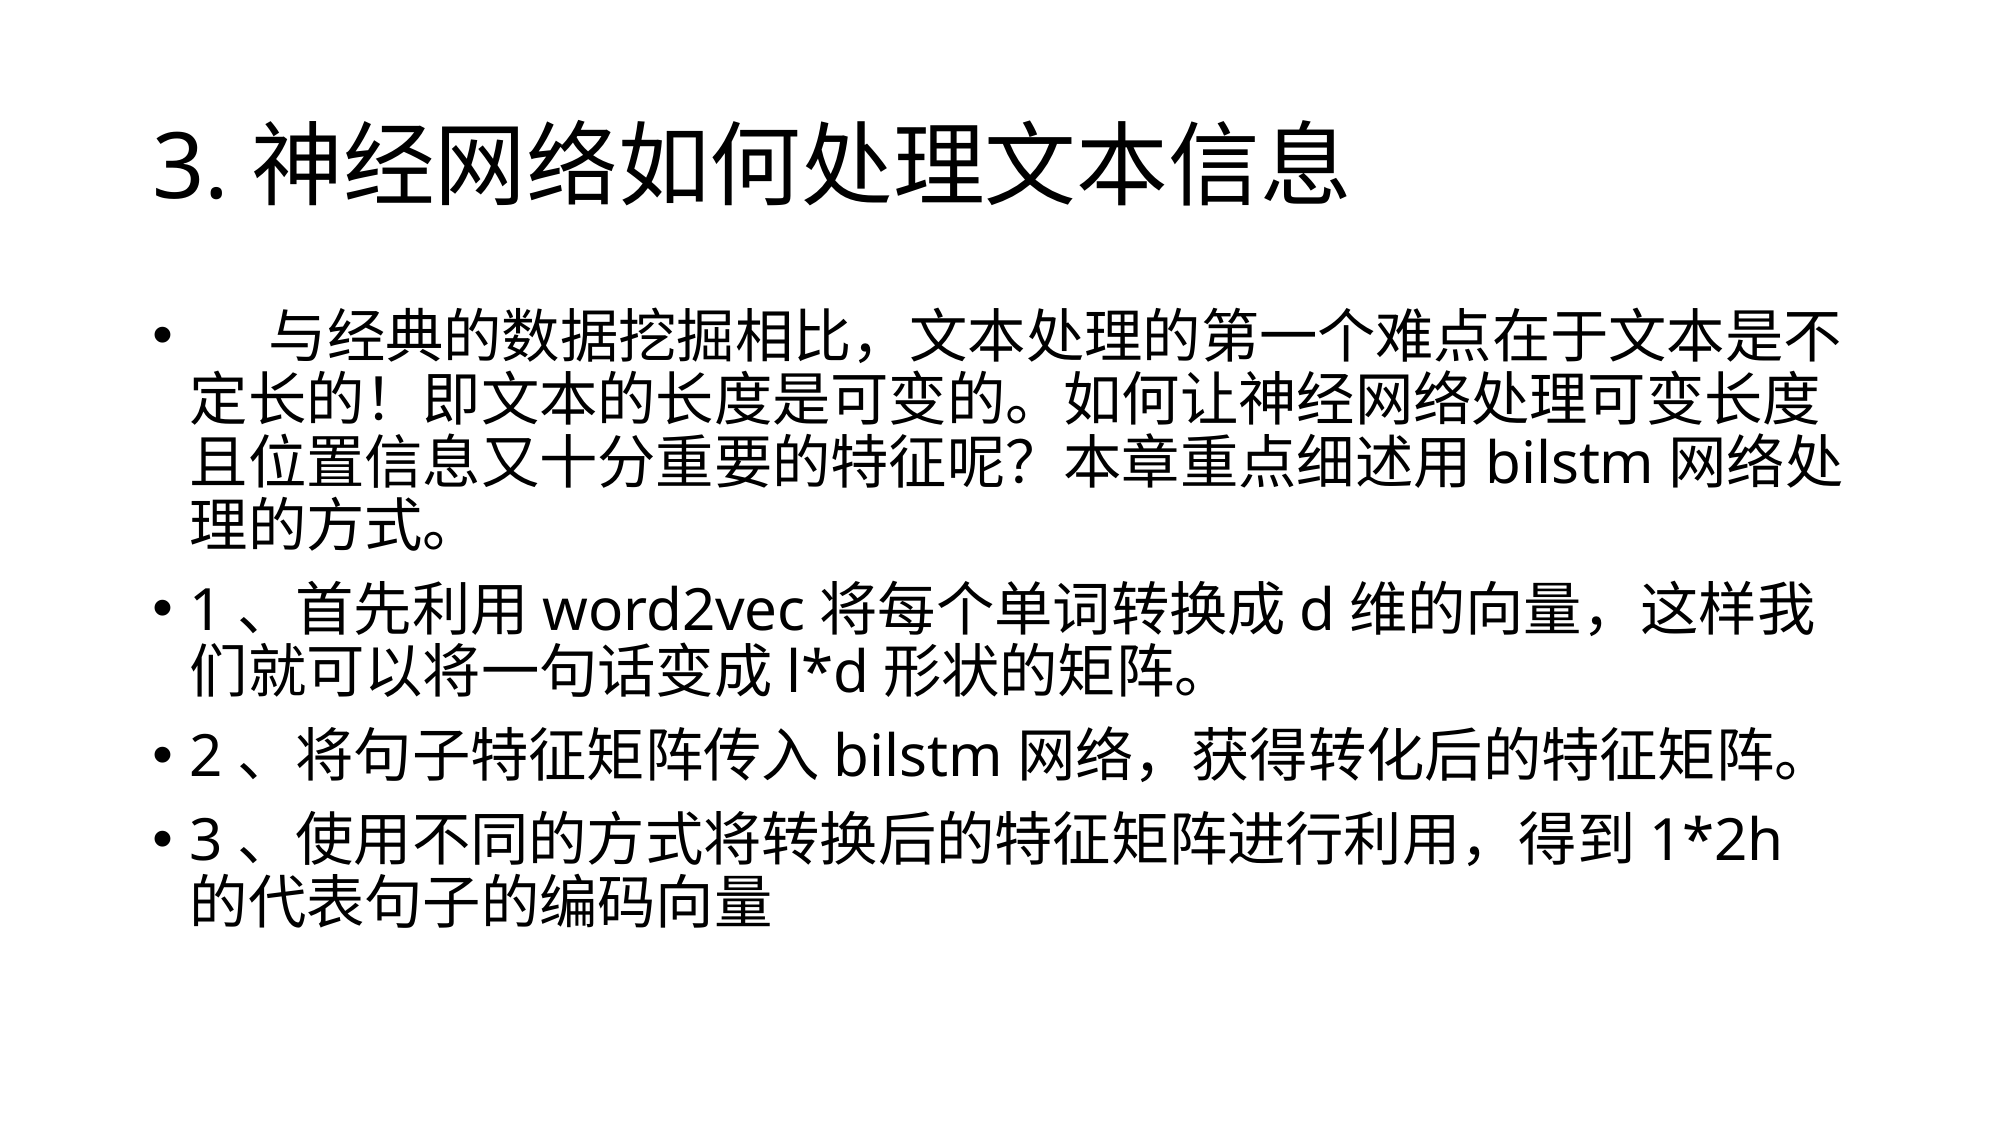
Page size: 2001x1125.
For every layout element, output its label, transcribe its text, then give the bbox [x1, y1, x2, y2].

list 与经典的数据挖掘相比，文本处理的第一个难点在于文本是不定长的！即文本的长度是可变的。如何让神经网络处理可变长度且位置信息又十分重要的特征呢？本章重点细述用bilstm网络处理的方式。 1、首先利用word2vec将每个单词转换成d维的向量，这样我们就可以将一句话变成l*d形状的矩阵。 2、将句子特征矩阵传入bilstm网络，获得转化后的特征矩阵。 3、使用不同的方式将转换后的特征矩阵进行利用，得到1*2h的代表句子的编码向量 [137, 299, 1863, 1014]
title 3.神经网络如何处理文本信息 [137, 59, 1863, 278]
